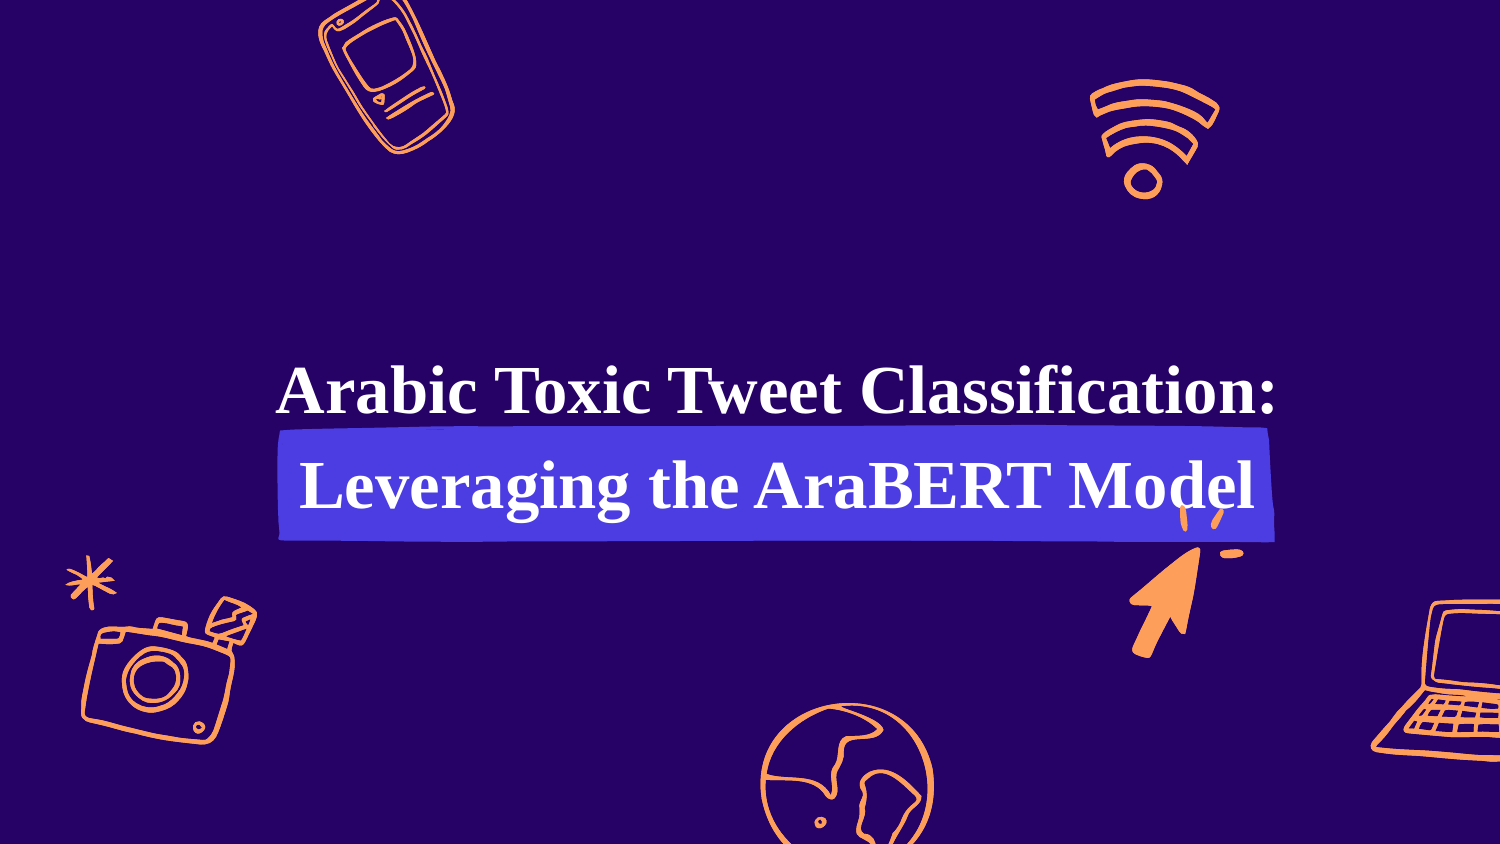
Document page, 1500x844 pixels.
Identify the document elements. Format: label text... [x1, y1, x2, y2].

text_box [760, 703, 934, 844]
text_box [65, 555, 117, 611]
text_box [1129, 552, 1201, 658]
text_box [1089, 79, 1220, 129]
text_box Arabic Toxic Tweet Classification: Leveraging the AraBERT Model [162, 332, 1319, 522]
text_box [318, 0, 455, 155]
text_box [276, 424, 1276, 543]
text_box [81, 596, 257, 745]
text_box [1220, 552, 1244, 559]
text_box [1123, 163, 1163, 200]
text_box [1370, 599, 1500, 762]
text_box [1101, 119, 1198, 165]
